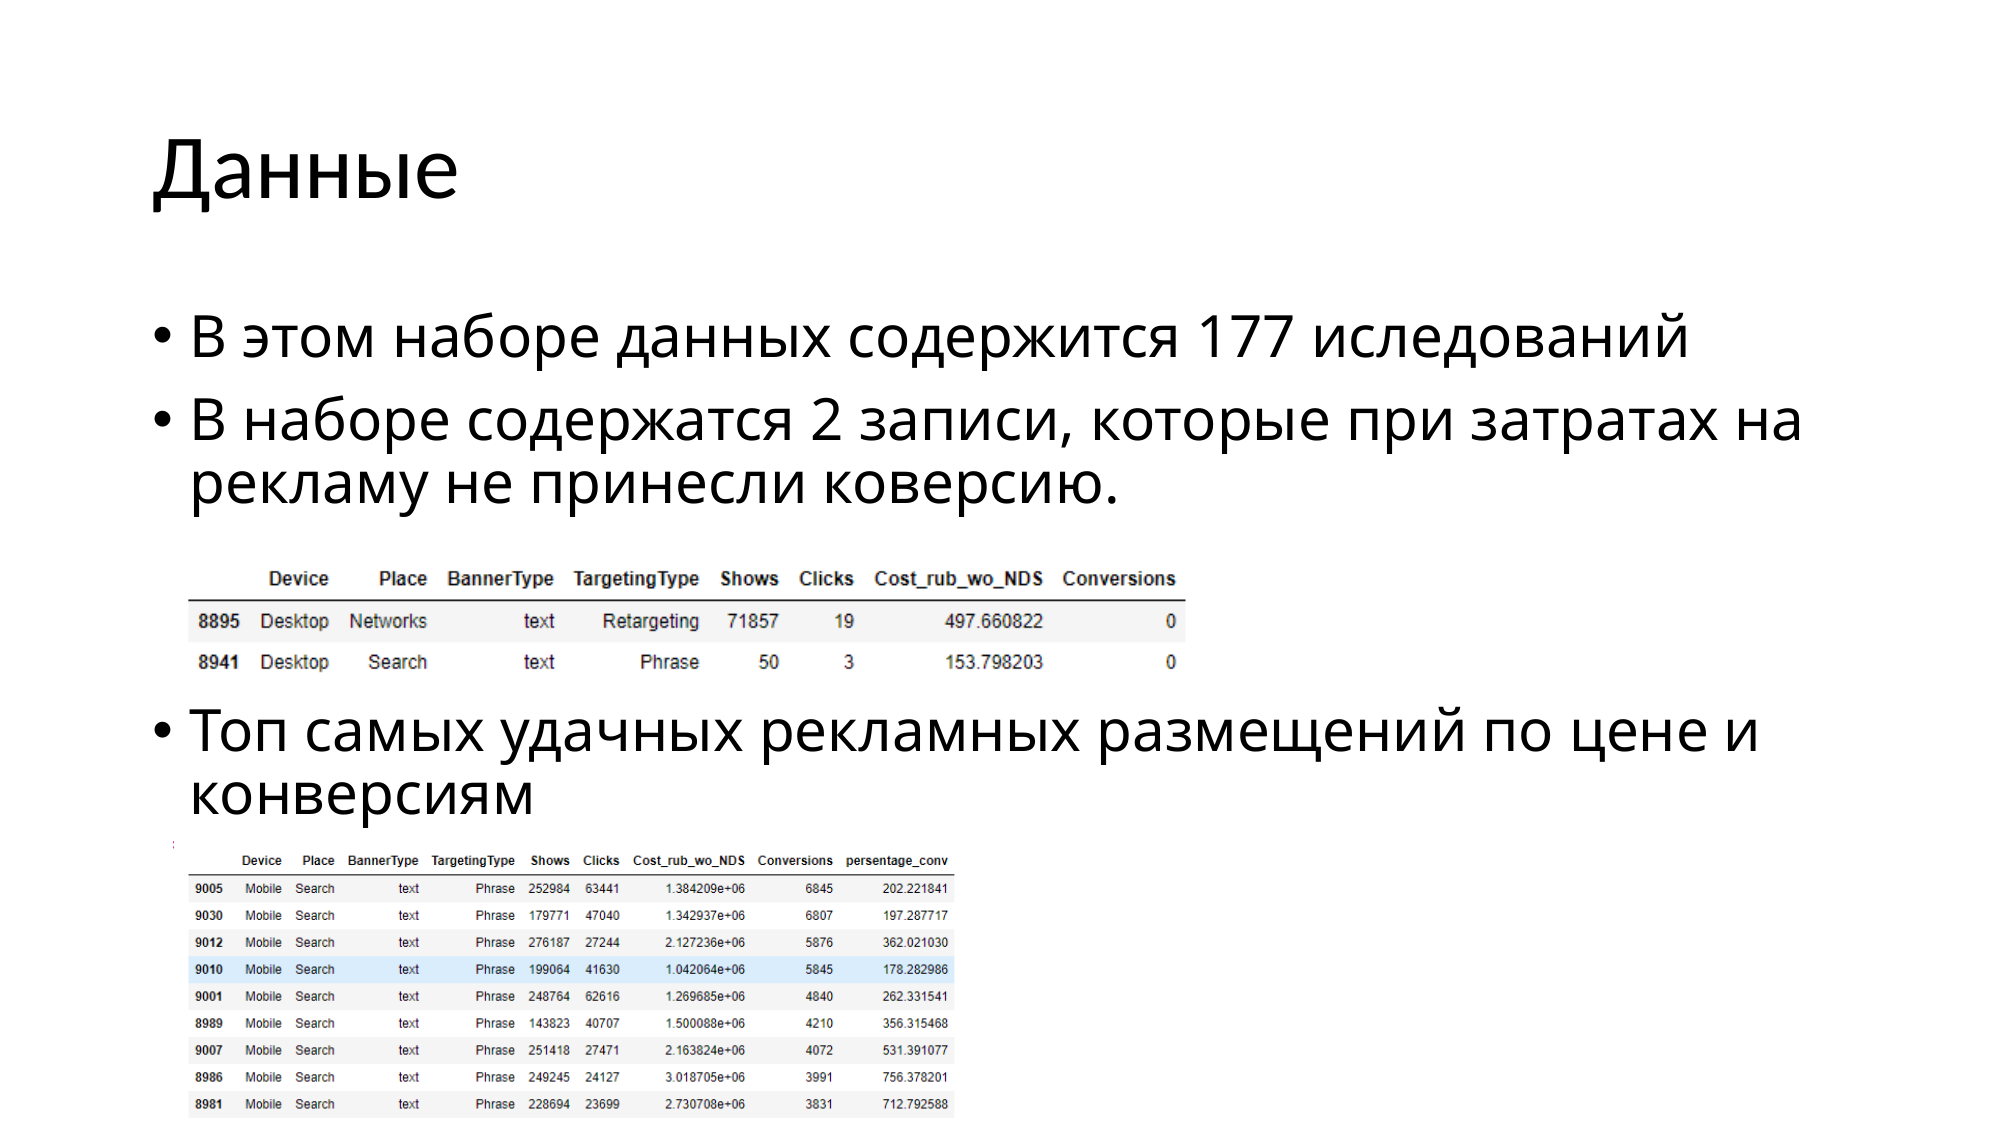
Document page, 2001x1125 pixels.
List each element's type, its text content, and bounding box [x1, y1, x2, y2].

list В этом наборе данных содержится 177 иследований В наборе содержатся 2 записи, которые при затратах на рекламу не принесли коверсию. [137, 299, 1863, 563]
title Данные [137, 59, 1863, 278]
picture [161, 562, 1279, 688]
picture [173, 836, 1058, 1122]
text_box Топ самых удачных рекламных размещений по цене и конверсиям [137, 693, 1863, 957]
